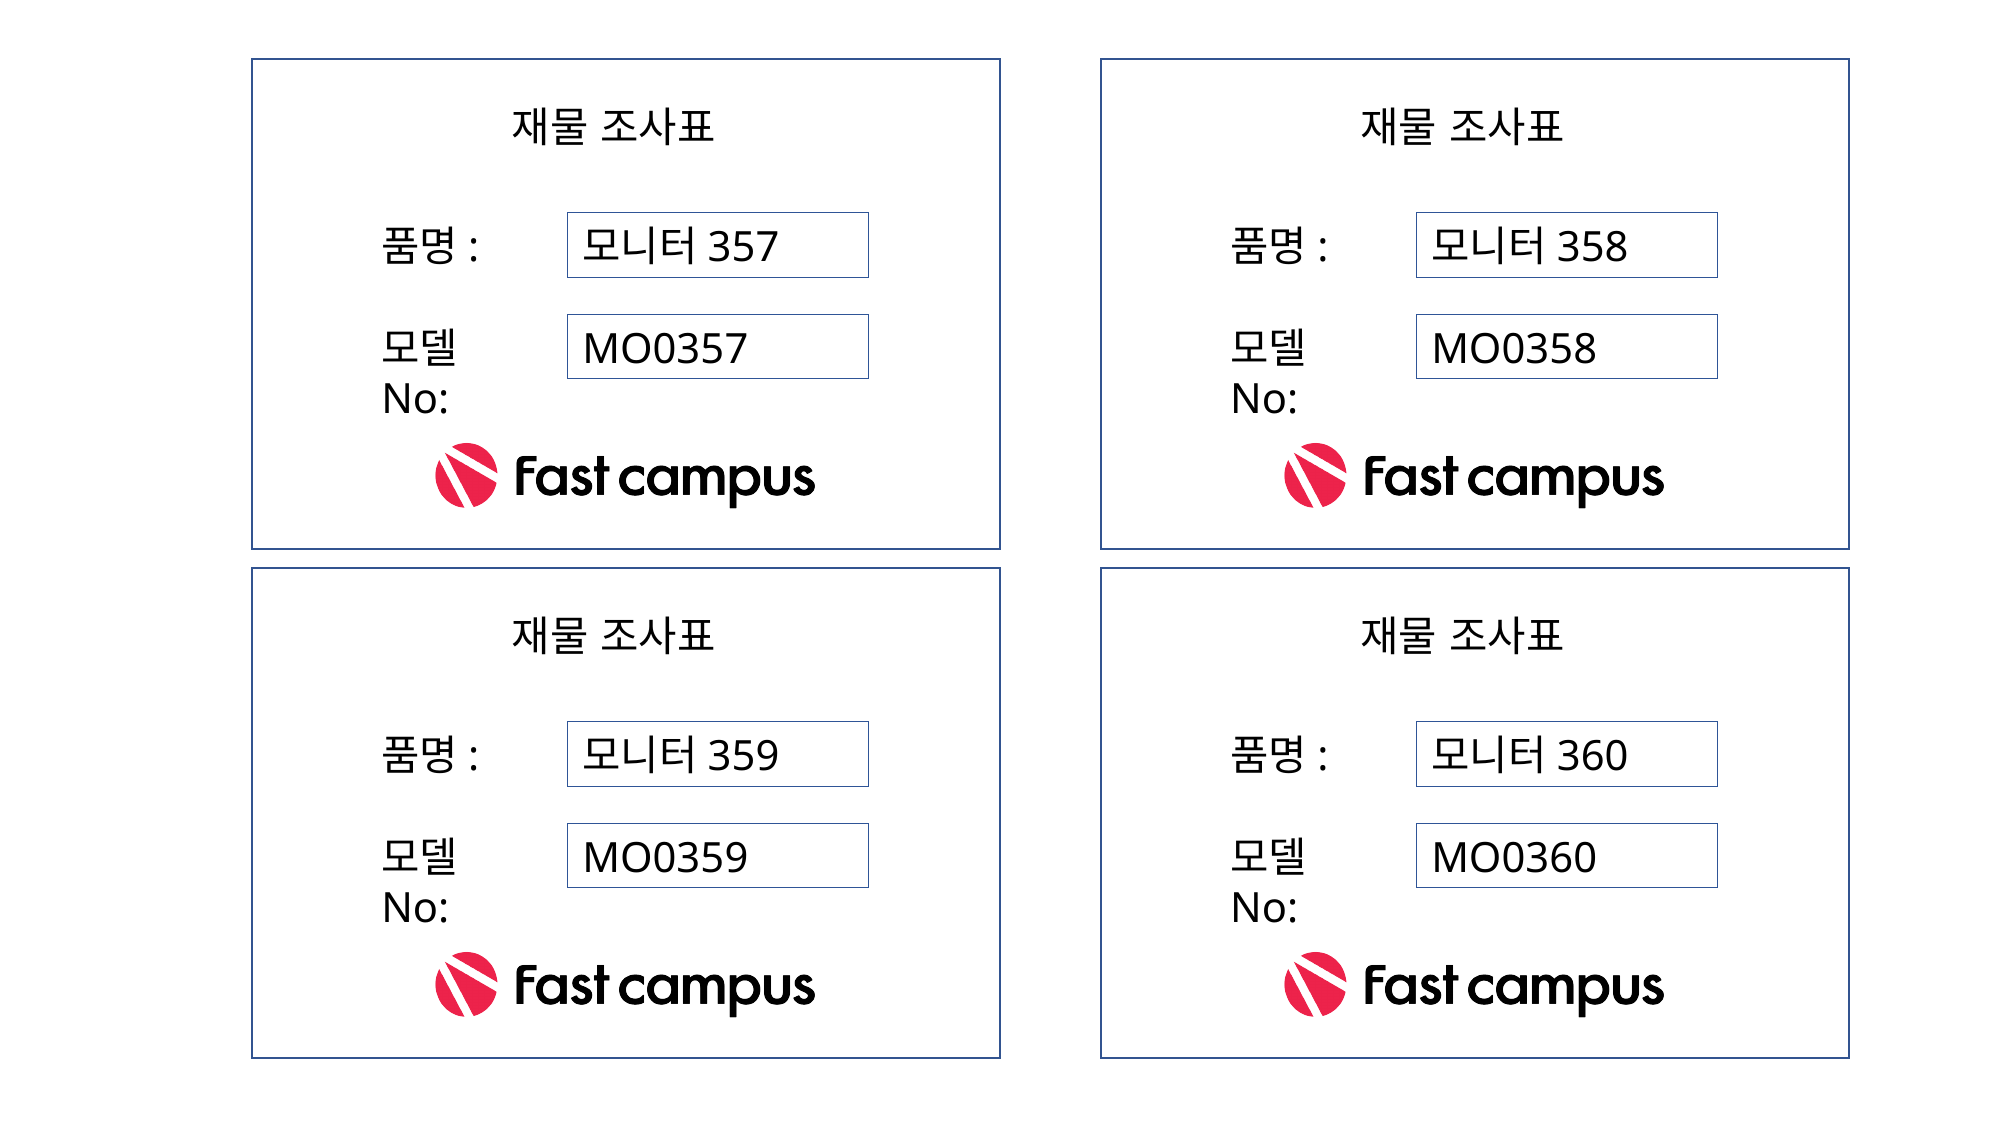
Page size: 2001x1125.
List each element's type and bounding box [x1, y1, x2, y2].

text_box [1100, 567, 1850, 1059]
text_box [1100, 58, 1850, 550]
picture [430, 437, 820, 514]
text_box [251, 58, 1001, 550]
text_box [251, 567, 1001, 1059]
picture [430, 946, 820, 1023]
picture [1279, 946, 1669, 1023]
picture [1279, 437, 1669, 514]
